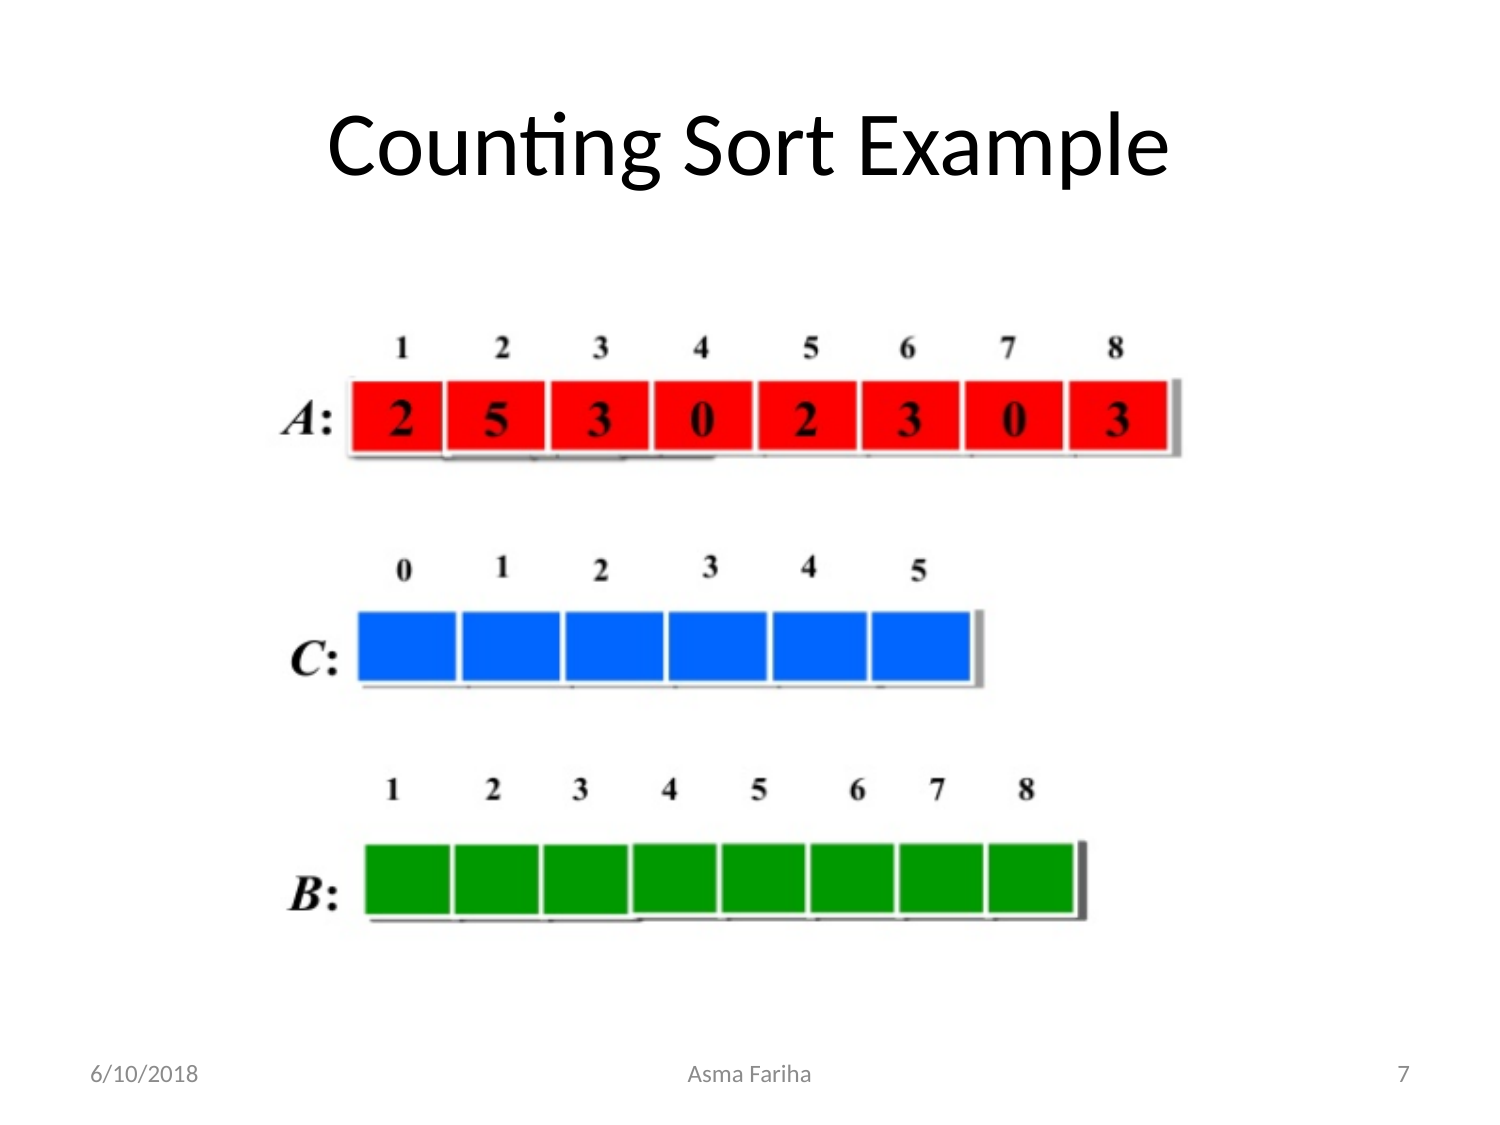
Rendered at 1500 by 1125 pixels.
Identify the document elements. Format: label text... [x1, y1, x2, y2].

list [249, 299, 1226, 976]
slide_number 7 [1074, 1042, 1425, 1103]
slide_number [75, 1042, 425, 1103]
title Counting Sort Example [75, 45, 1425, 233]
footer Asma Fariha [512, 1042, 988, 1103]
